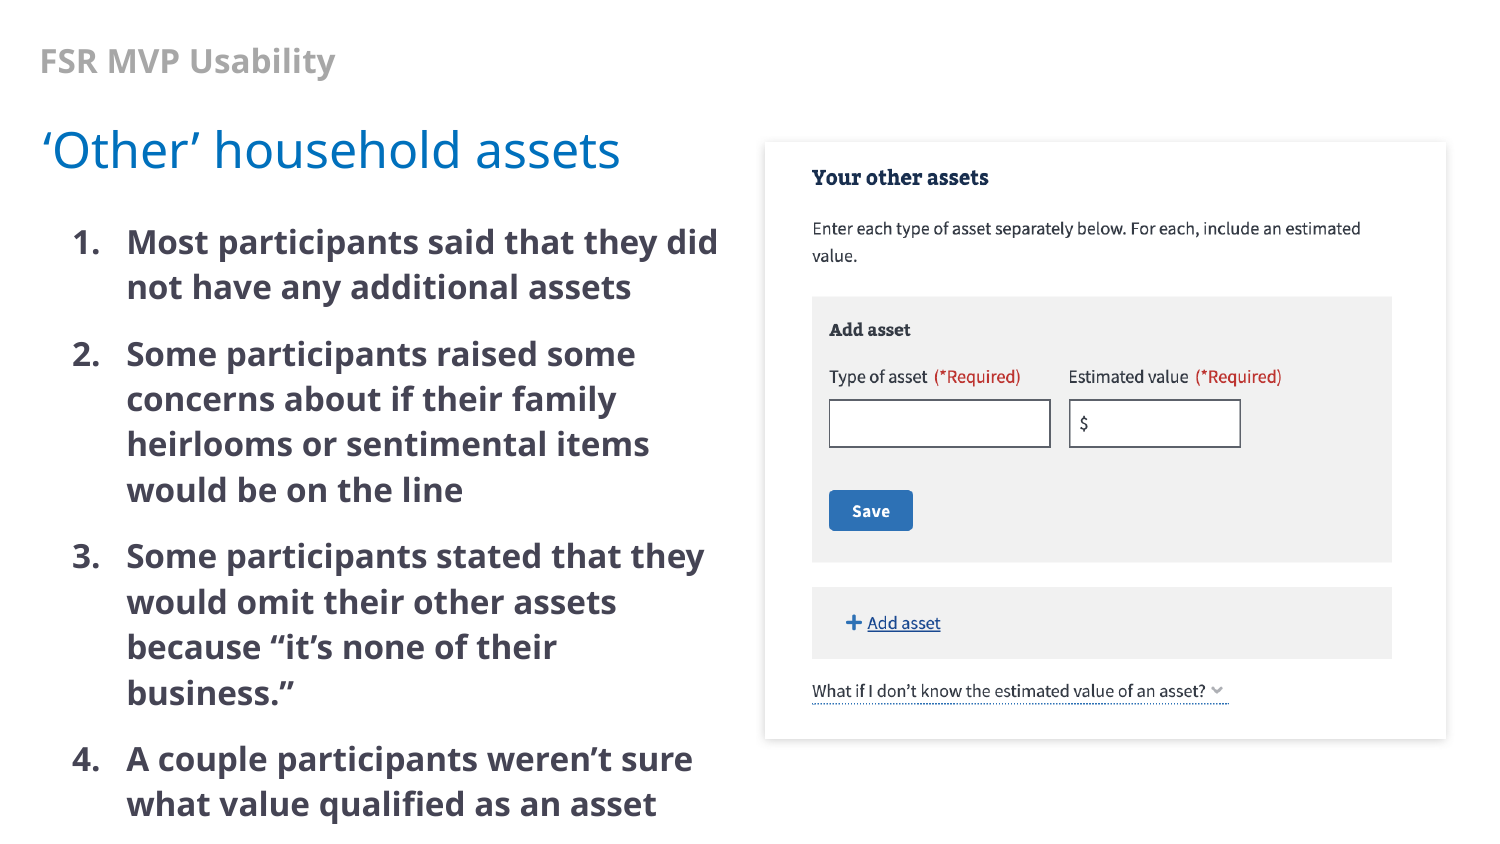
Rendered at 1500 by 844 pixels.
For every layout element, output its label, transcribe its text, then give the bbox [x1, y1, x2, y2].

picture [765, 142, 1446, 739]
text_box FSR MVP Usability [31, 26, 1154, 86]
text_box Most participants said that they did not have any additional assets Some participants raised some concerns about if their family heirlooms or sentimental items would be on the line Some participants stated that they would omit their other assets because “it’s none of their business.” A couple participants weren’t sure what value qualified as an asset [36, 200, 740, 729]
text_box ‘Other’ household assets [36, 111, 1455, 202]
